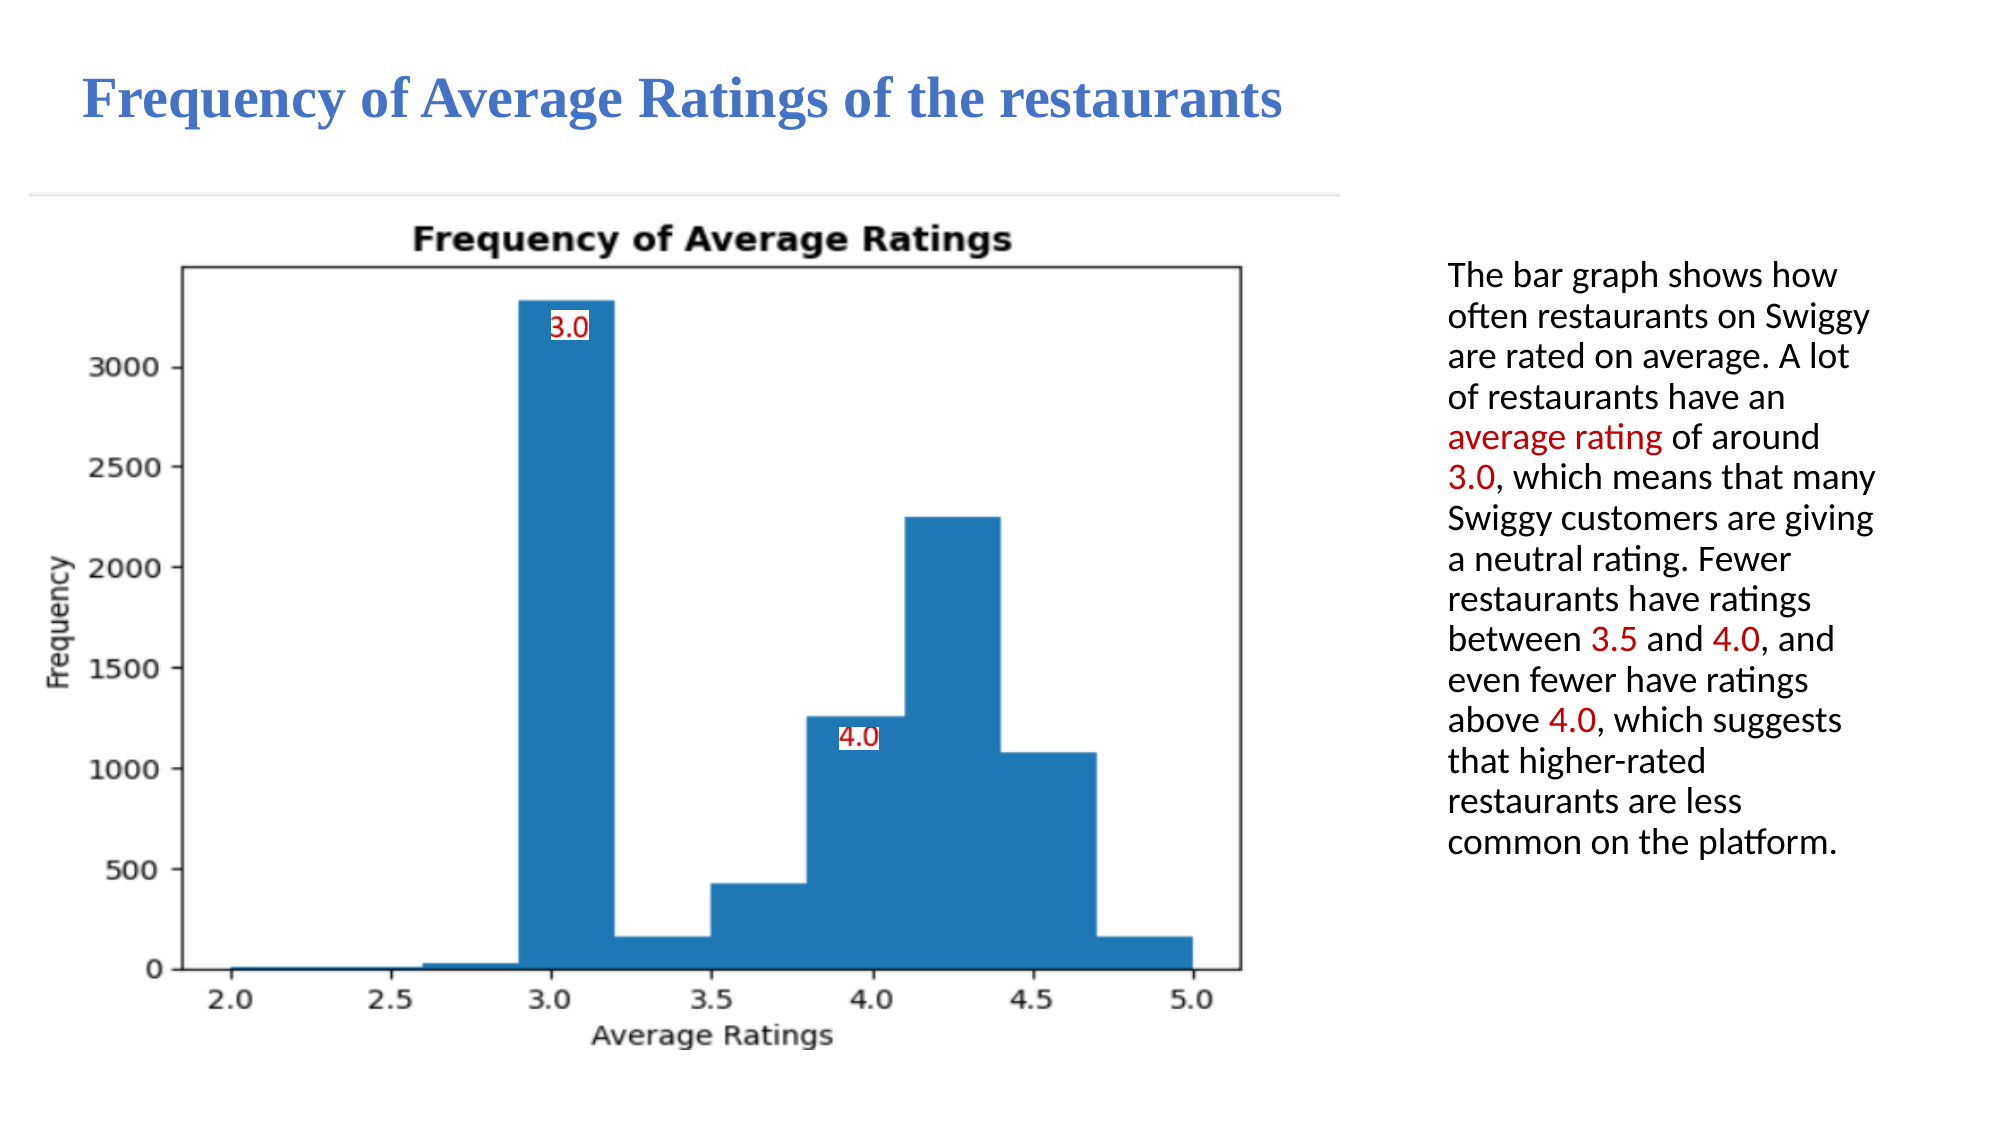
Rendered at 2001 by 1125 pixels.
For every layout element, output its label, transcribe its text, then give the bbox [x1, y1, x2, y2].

list The bar graph shows how often restaurants on Swiggy are rated on average. A lot of restaurants have an average rating of around 3.0, which means that many Swiggy customers are giving a neutral rating. Fewer restaurants have ratings between 3.5 and 4.0, and even fewer have ratings above 4.0, which suggests that higher-rated restaurants are less common on the platform. [1432, 247, 1896, 1030]
picture [29, 192, 1340, 1050]
title Frequency of Average Ratings of the restaurants [67, 59, 1863, 138]
